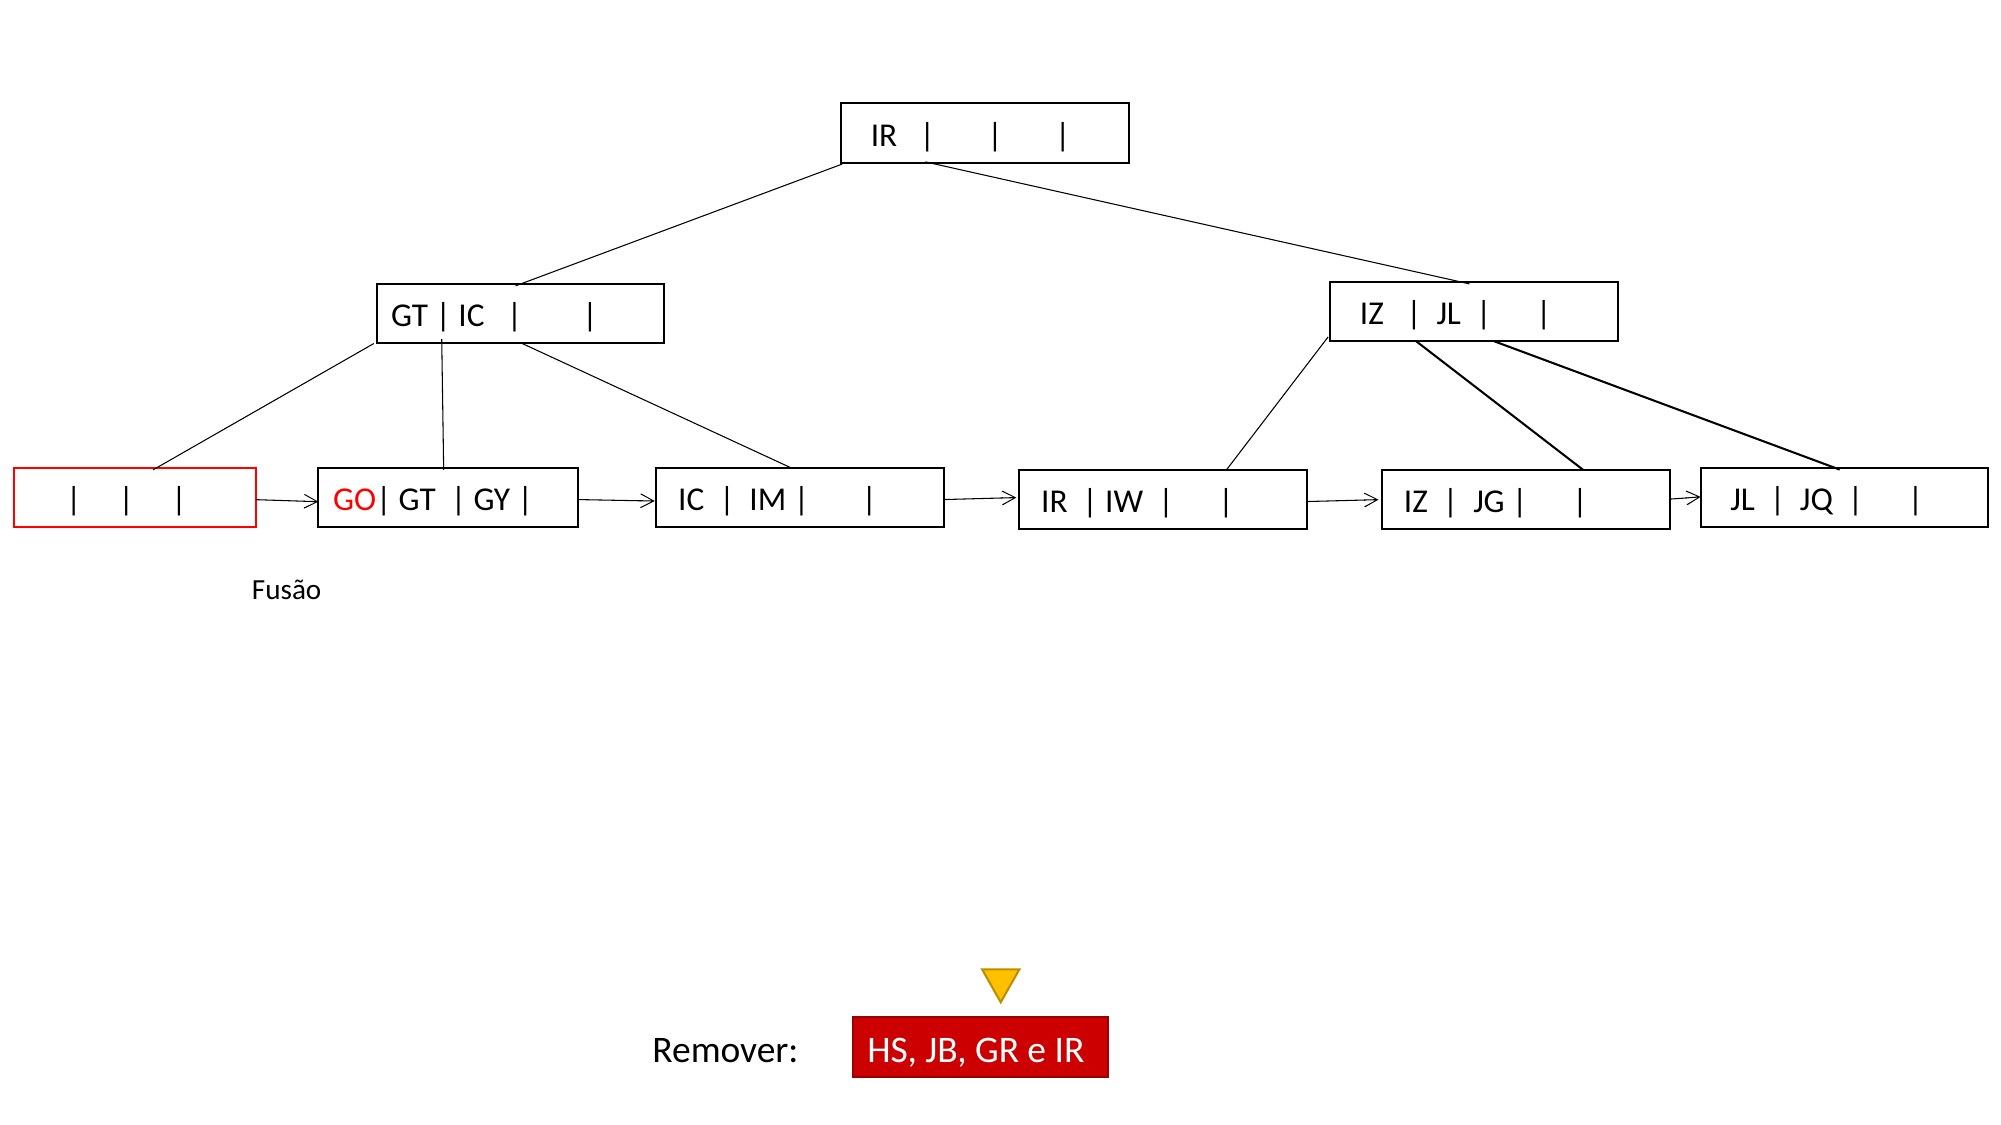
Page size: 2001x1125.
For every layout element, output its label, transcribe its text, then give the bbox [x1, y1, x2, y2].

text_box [1413, 341, 1586, 472]
text_box [13, 470, 257, 528]
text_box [1223, 336, 1329, 474]
text_box IZ | JG | | [1381, 471, 1660, 527]
text_box [570, 470, 579, 528]
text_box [1330, 281, 1619, 341]
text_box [153, 343, 374, 470]
text_box [840, 102, 1130, 164]
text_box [1018, 469, 1307, 529]
text_box JL | JQ | | [1700, 469, 1979, 525]
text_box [376, 283, 665, 343]
text_box Remover: [637, 1017, 831, 1078]
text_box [655, 467, 944, 527]
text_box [515, 163, 843, 286]
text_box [925, 161, 1470, 284]
text_box Fusão [237, 562, 374, 613]
text_box [980, 968, 1022, 1005]
text_box IR | | | [841, 105, 1120, 161]
text_box HS, JB, GR e IR [852, 1016, 1109, 1078]
text_box [1381, 470, 1671, 530]
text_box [515, 341, 796, 470]
text_box [1700, 467, 1989, 528]
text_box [1494, 341, 1840, 470]
text_box GO| GT | GY | [318, 469, 570, 565]
text_box | | | [13, 469, 248, 525]
